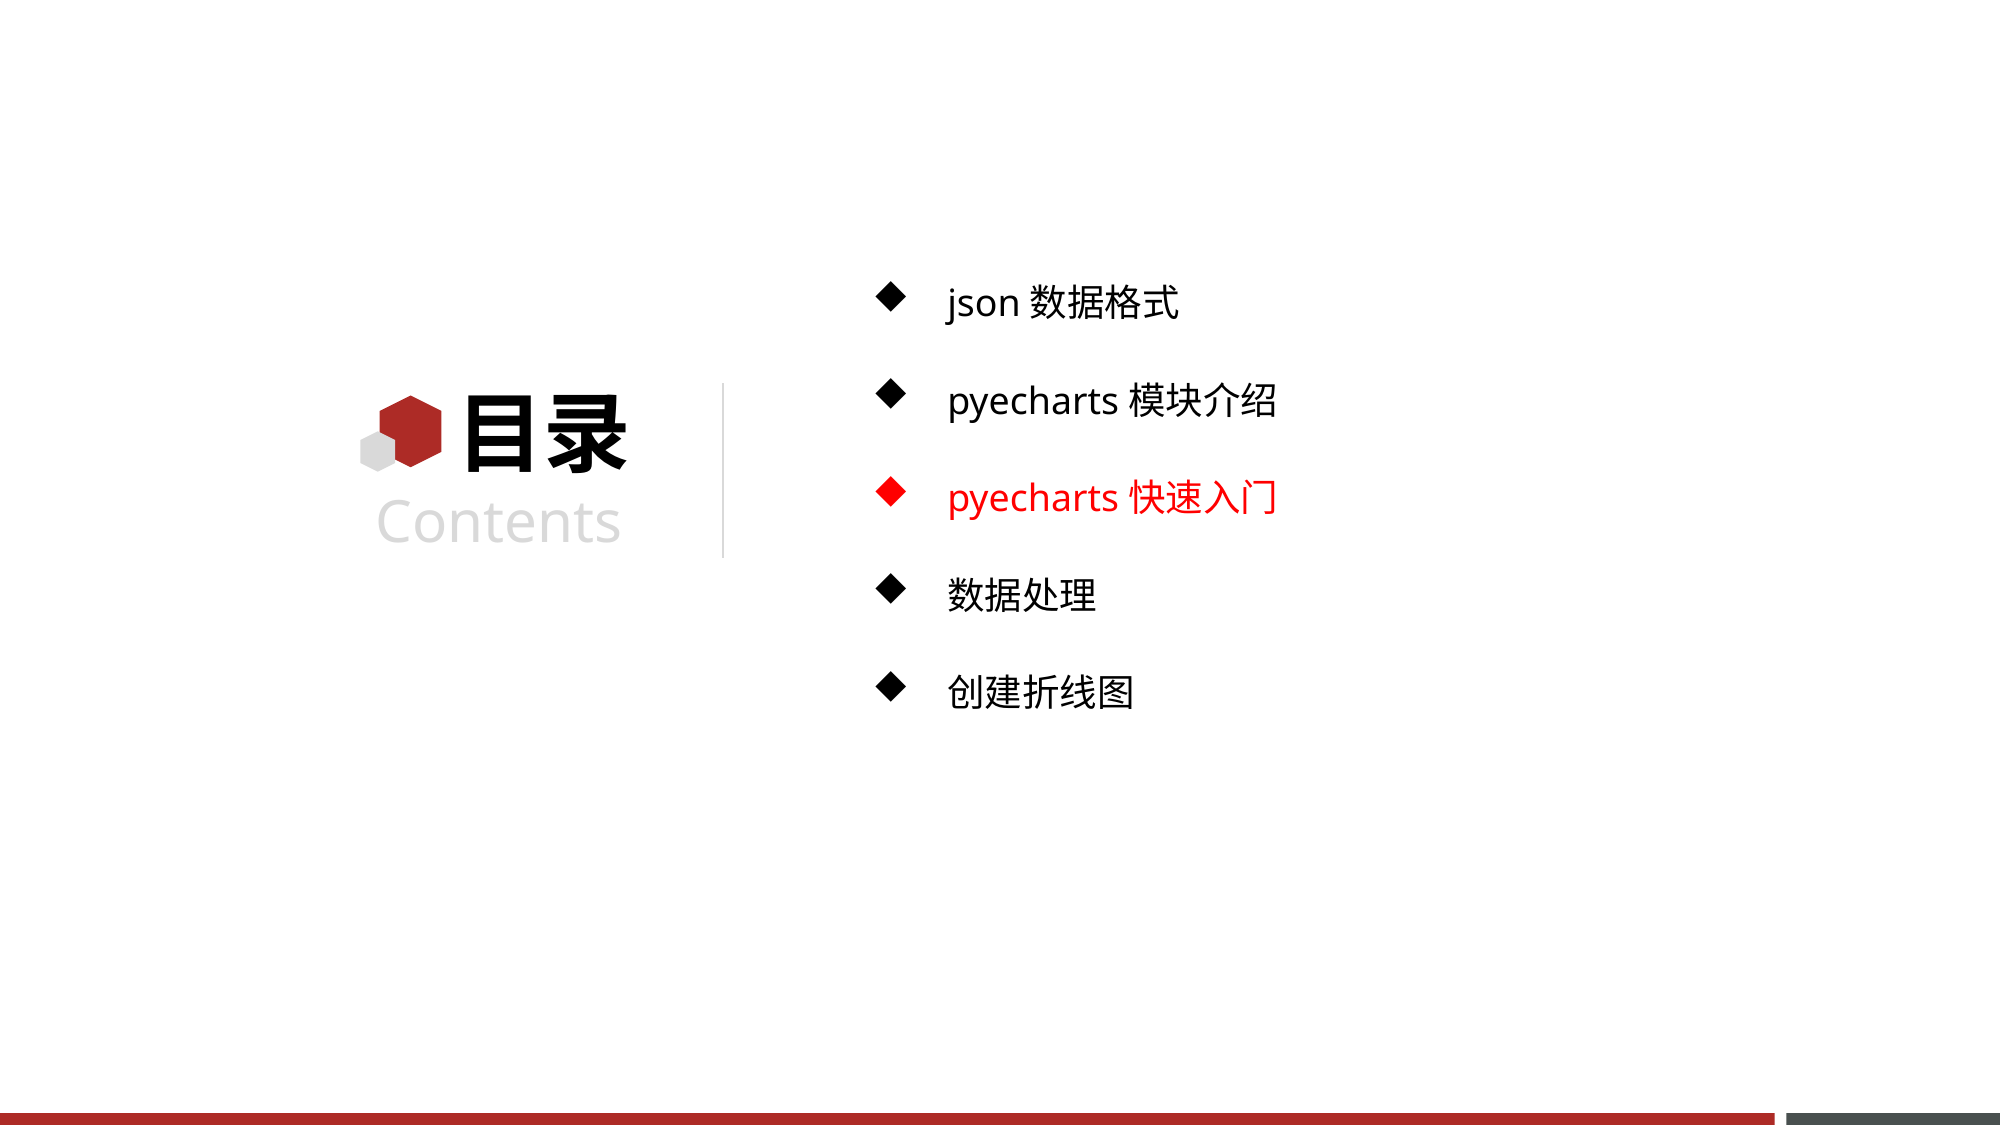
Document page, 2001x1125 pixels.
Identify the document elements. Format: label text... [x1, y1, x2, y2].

list json数据格式 pyecharts模块介绍 pyecharts快速入门 数据处理 创建折线图 [857, 125, 1838, 824]
